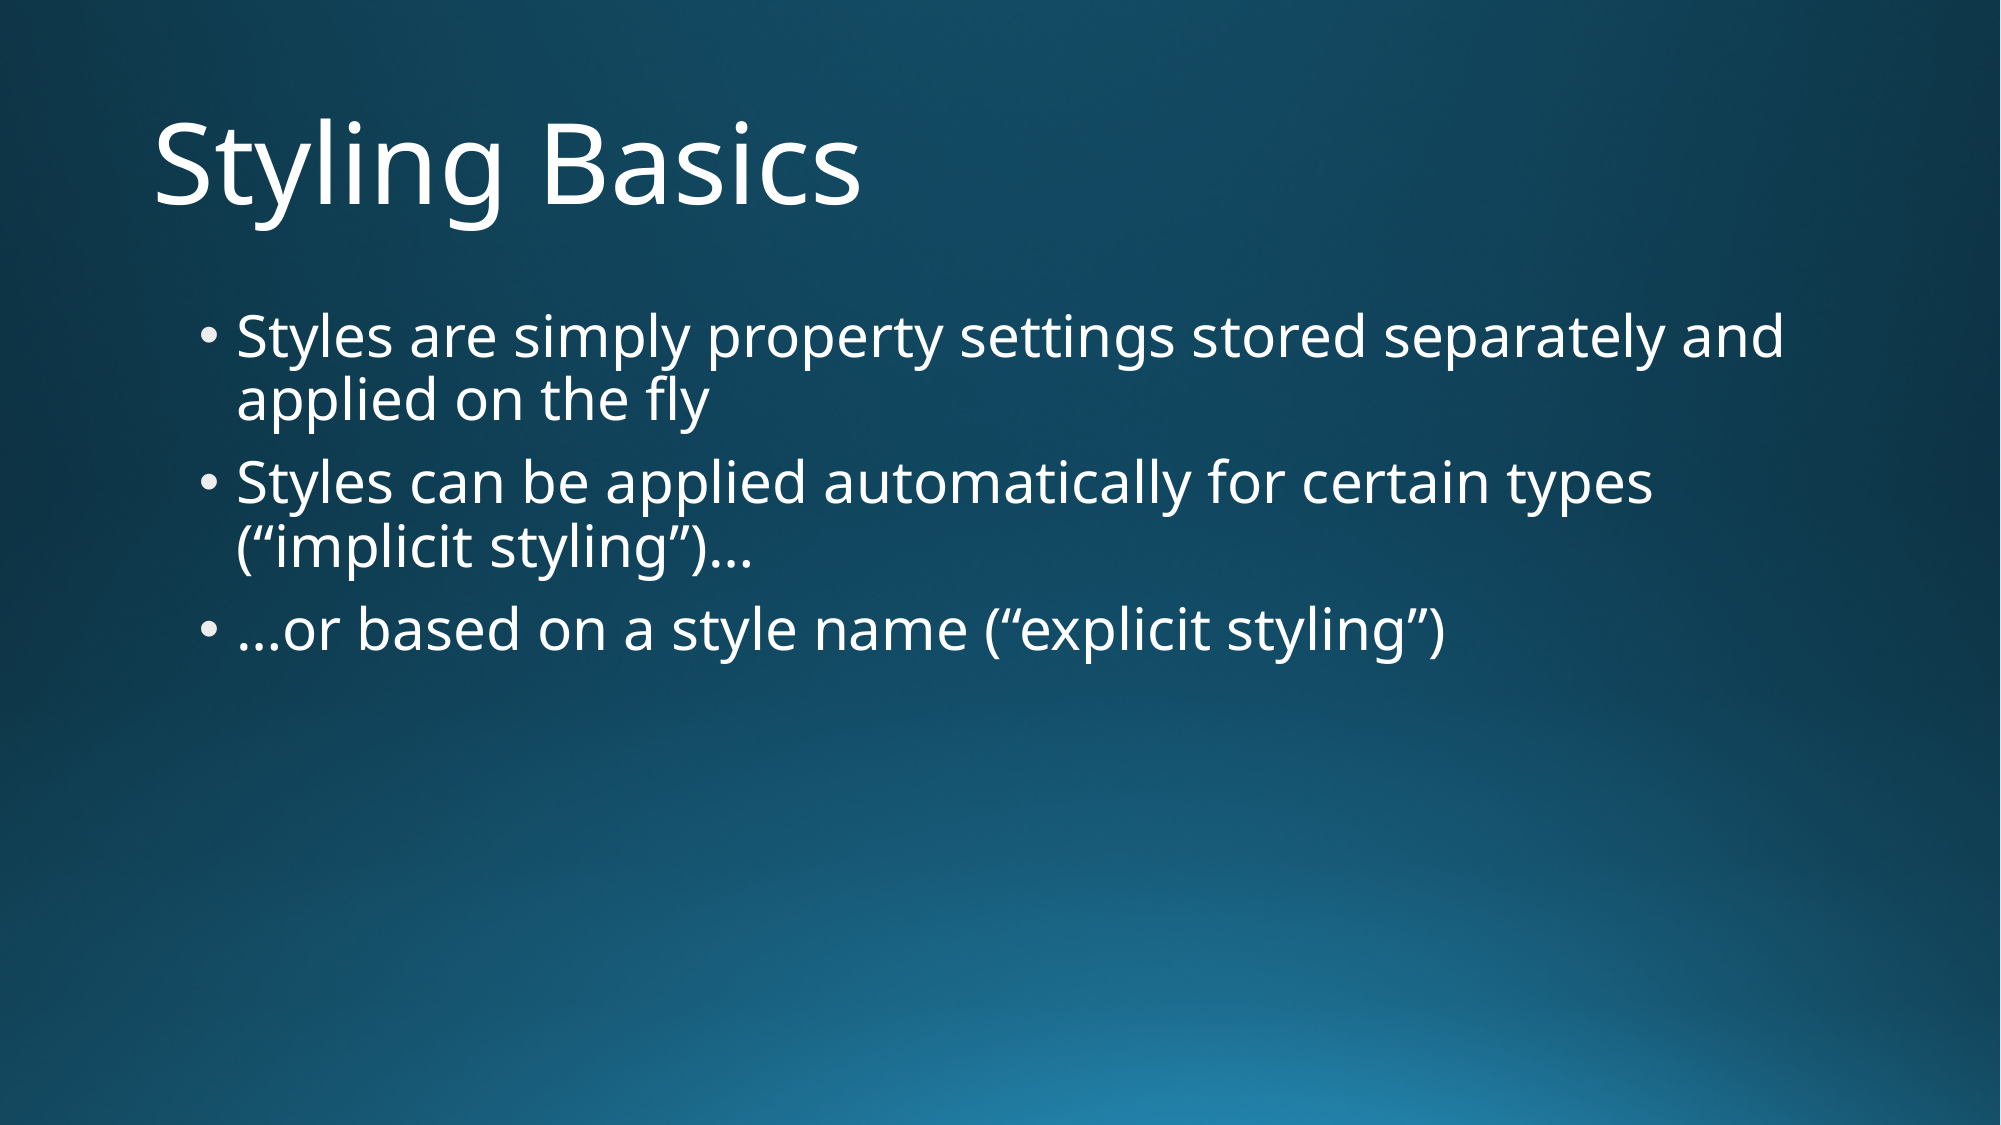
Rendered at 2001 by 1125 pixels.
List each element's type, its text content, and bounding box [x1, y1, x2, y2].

title Styling Basics [137, 59, 1863, 278]
picture [0, 0, 2001, 1125]
list Styles are simply property settings stored separately and applied on the fly Styles can be applied automatically for certain types (“implicit styling”)… …or based on a style name (“explicit styling”) [183, 299, 1863, 1014]
